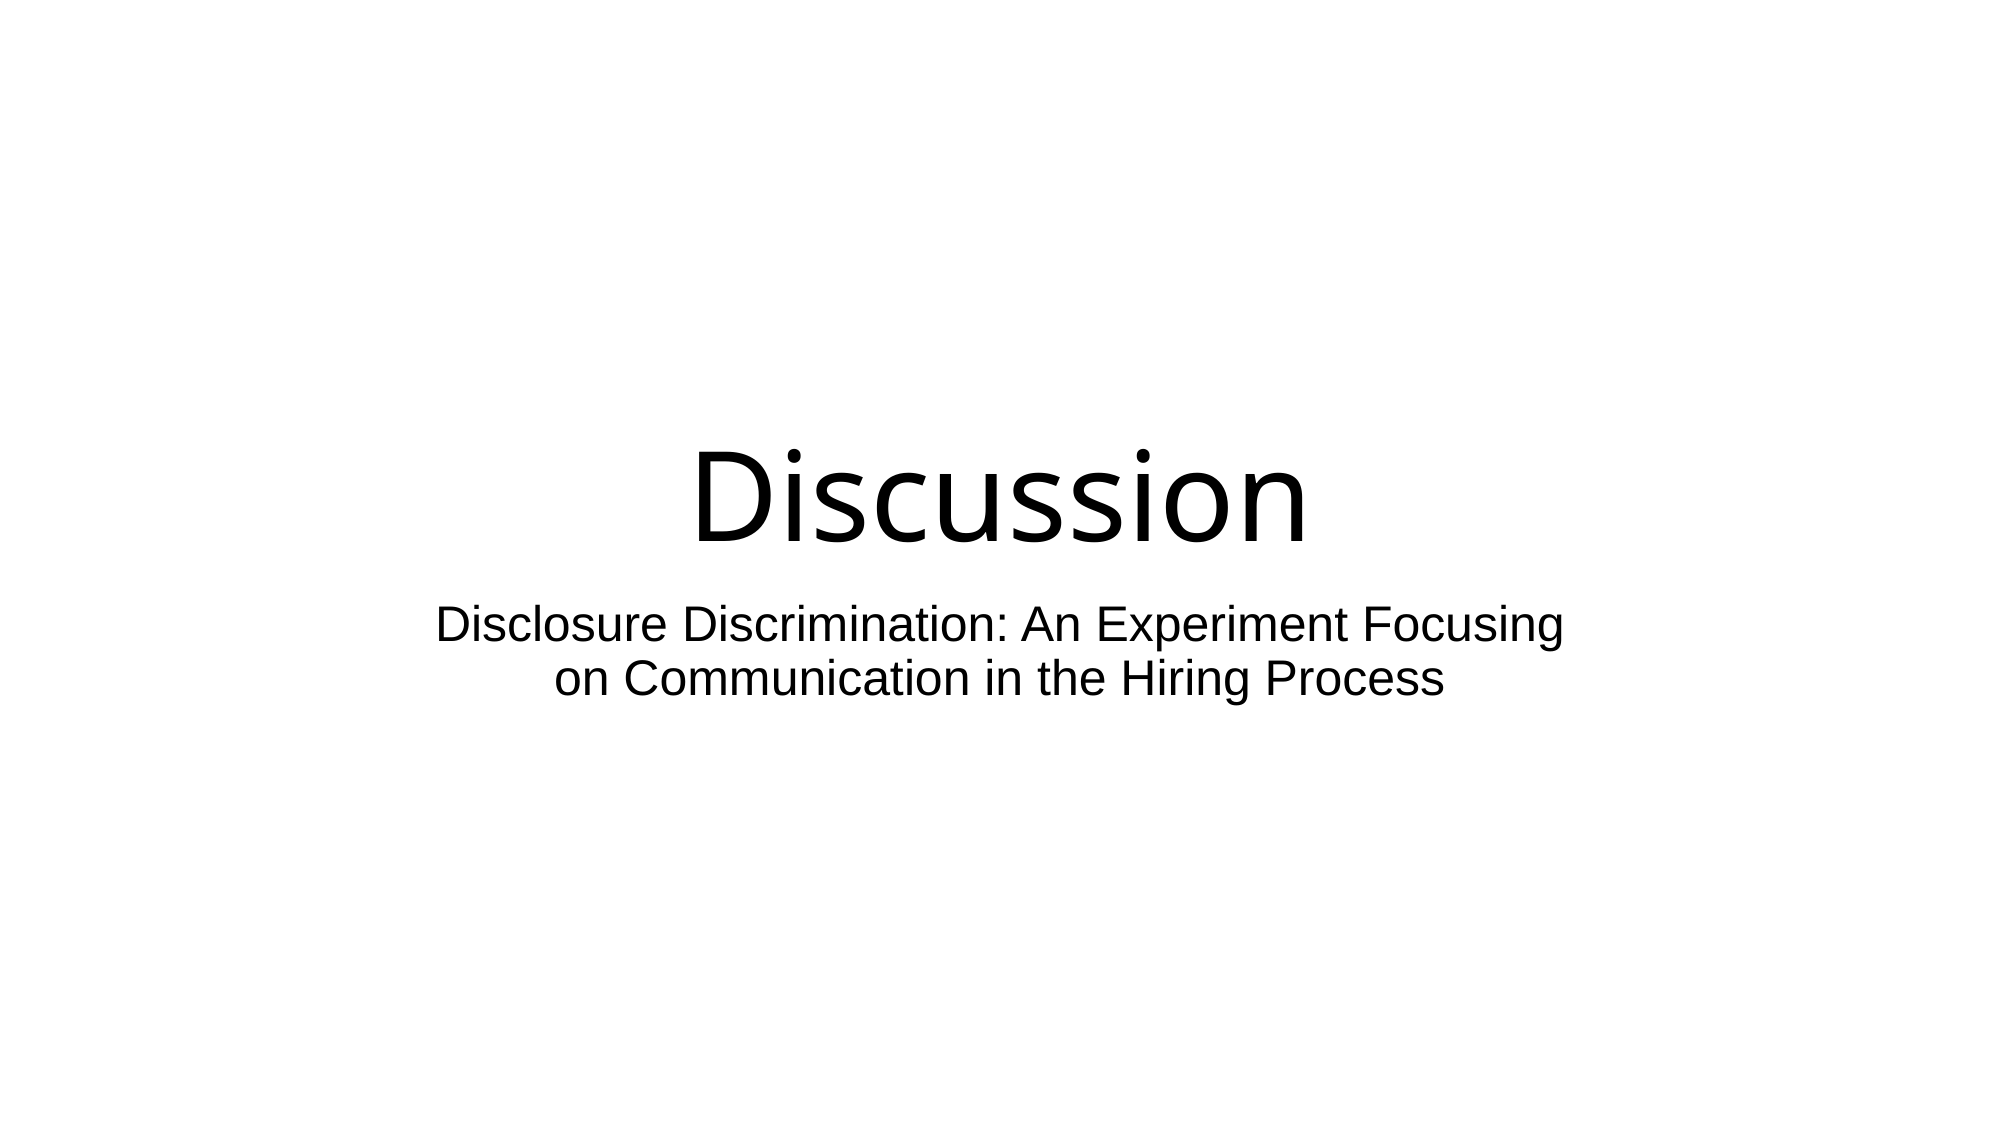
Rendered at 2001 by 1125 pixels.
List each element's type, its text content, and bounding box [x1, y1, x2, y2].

subtitle Disclosure Discrimination: An Experiment Focusing on Communication in the Hiring Process [249, 590, 1750, 863]
title Discussion [249, 184, 1750, 576]
